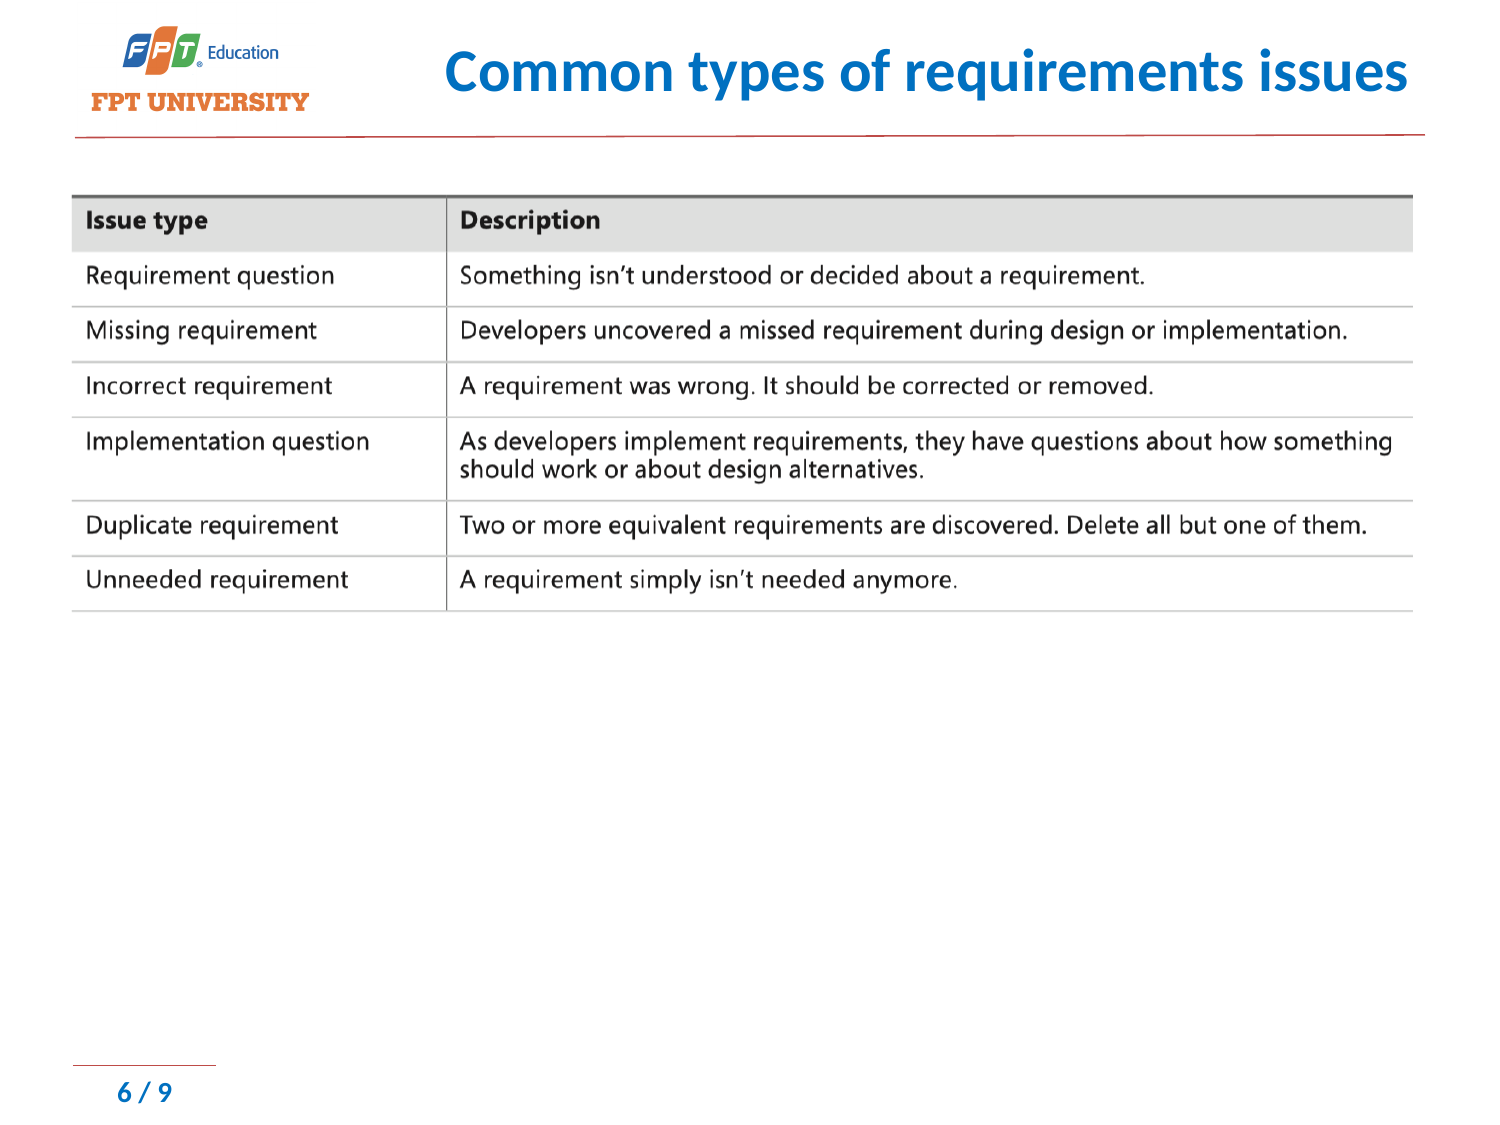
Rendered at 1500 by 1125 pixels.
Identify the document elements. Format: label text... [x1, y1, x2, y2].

picture [64, 183, 1413, 622]
picture [77, 2, 315, 133]
title Common types of requirements issues [315, 0, 1425, 135]
